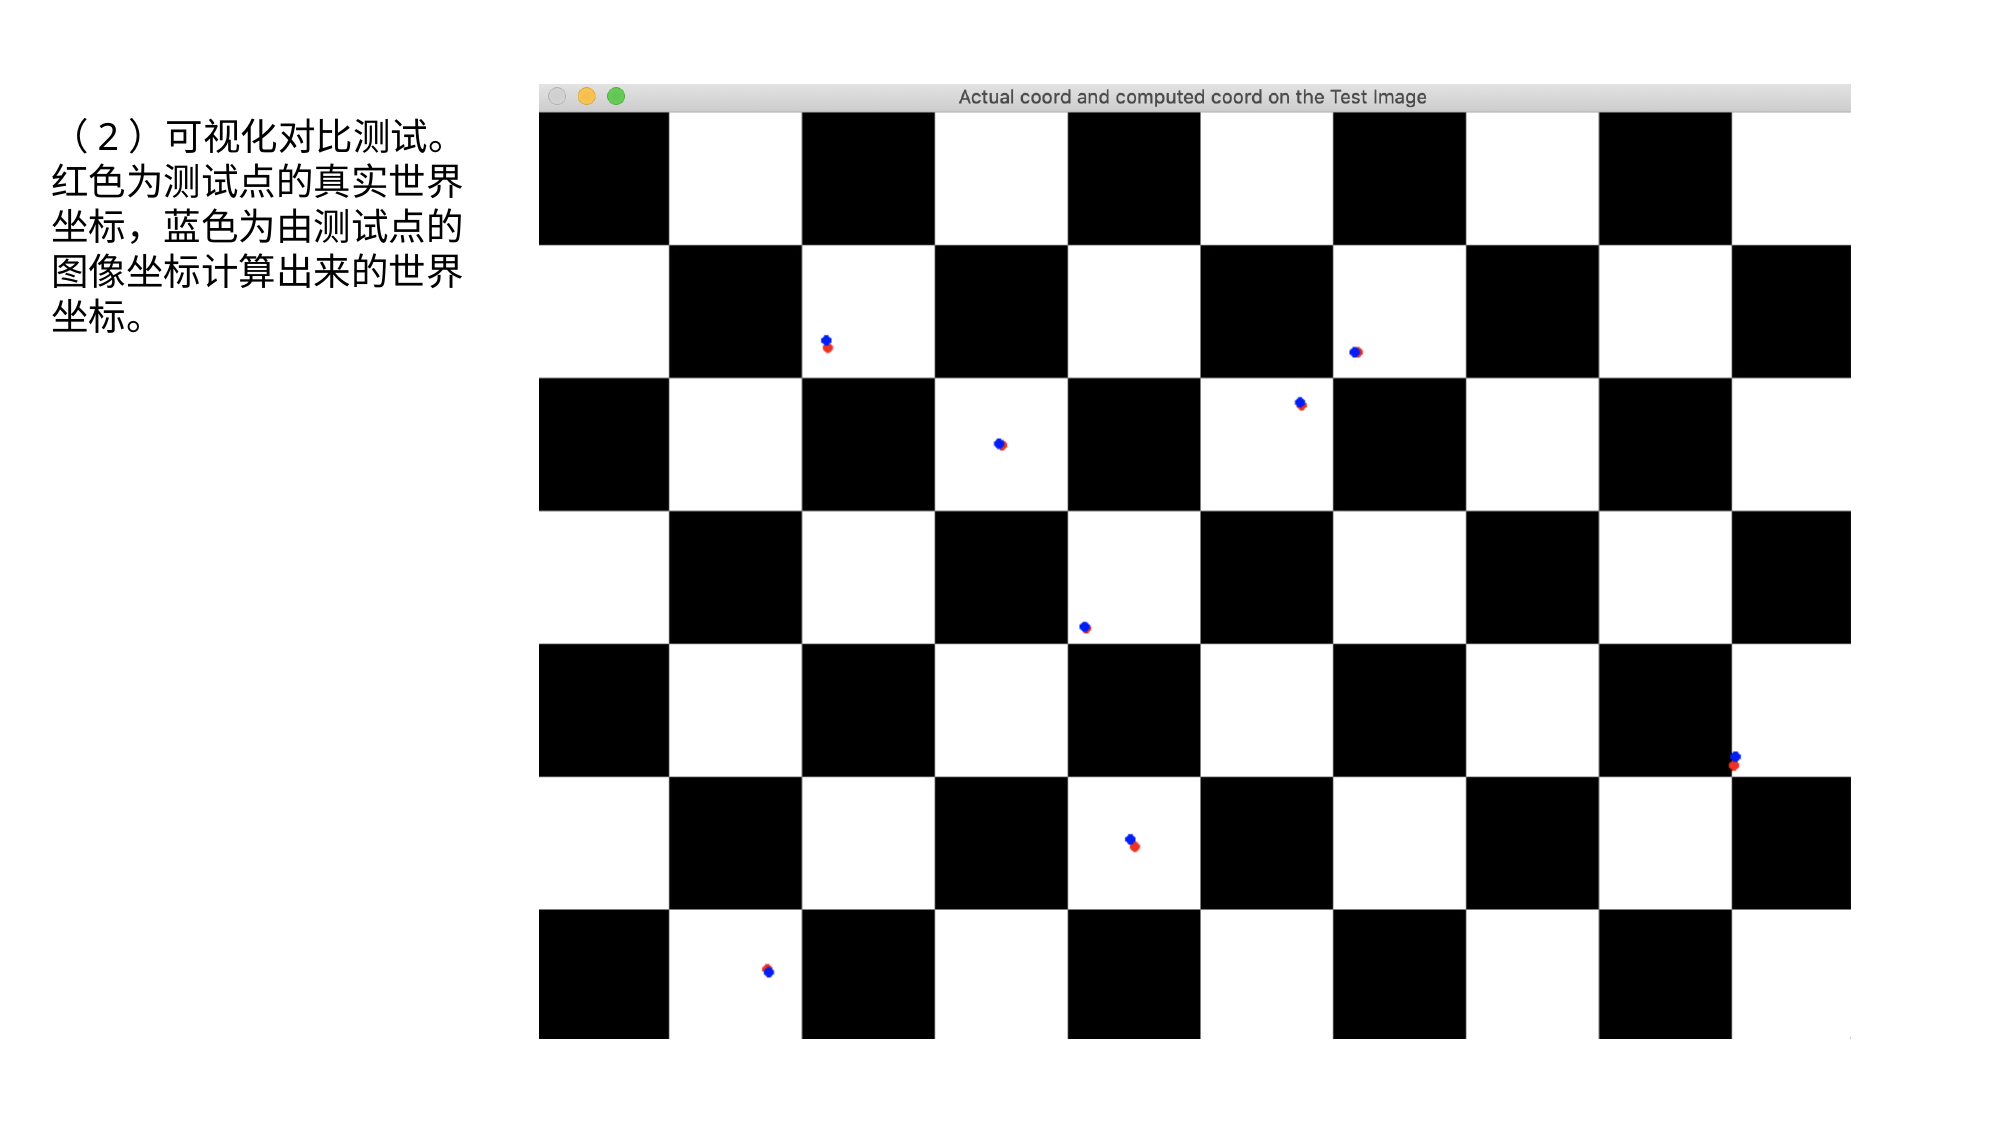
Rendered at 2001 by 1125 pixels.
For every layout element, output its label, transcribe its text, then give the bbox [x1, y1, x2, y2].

text_box （2）可视化对比测试。红色为测试点的真实世界坐标，蓝色为由测试点的图像坐标计算出来的世界坐标。 [36, 105, 511, 346]
picture [539, 84, 1851, 1039]
